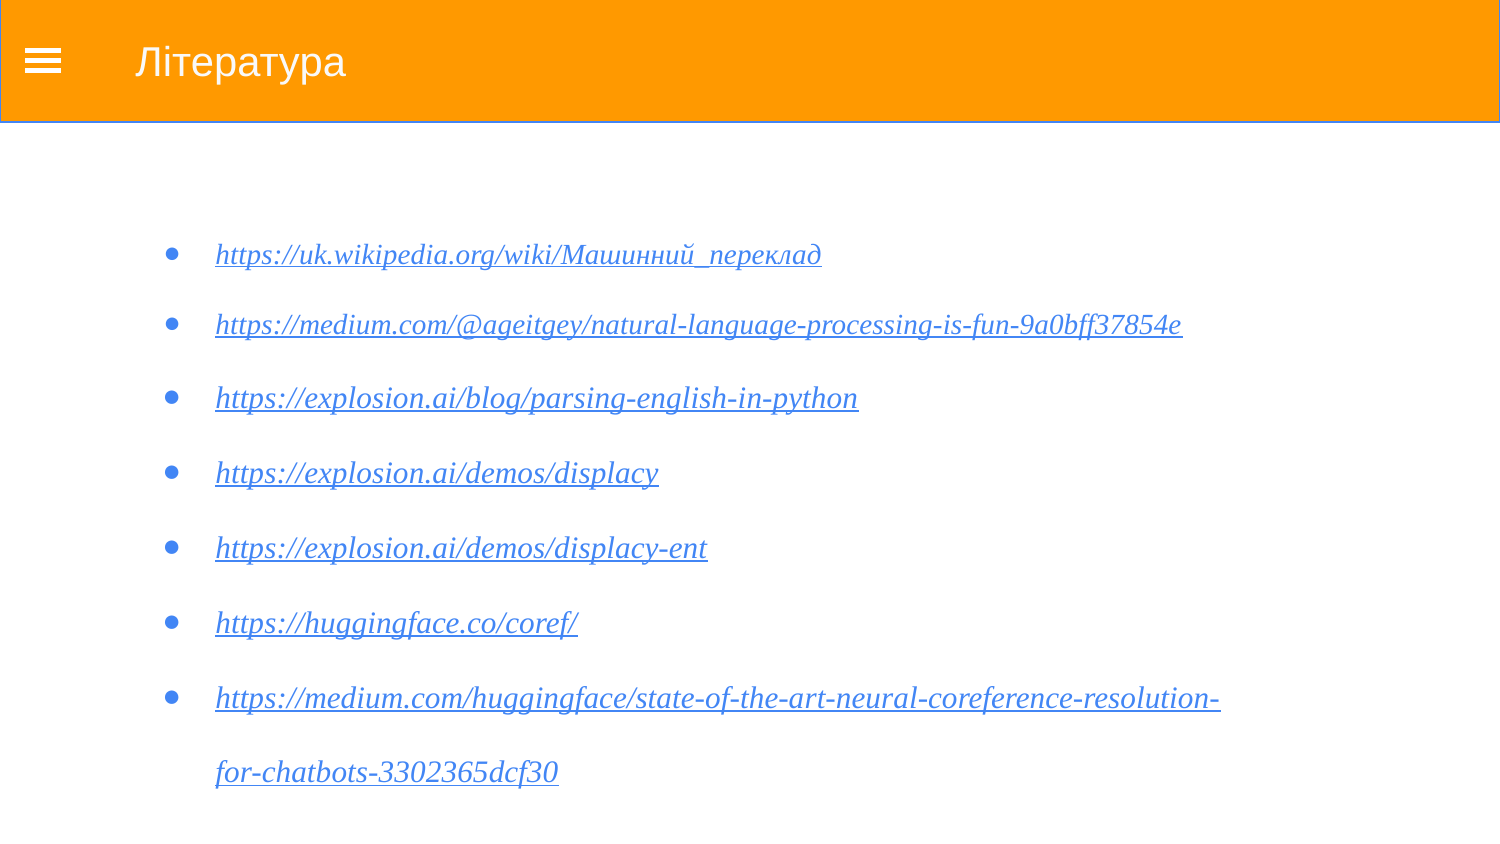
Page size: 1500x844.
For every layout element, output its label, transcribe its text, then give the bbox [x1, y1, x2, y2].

text_box Література [120, 19, 1449, 105]
text_box https://uk.wikipedia.org/wiki/Машинний_переклад https://medium.com/@ageitgey/natural-language-processing-is-fun-9a0bff37854e https://explosion.ai/blog/parsing-english-in-python https://explosion.ai/demos/displacy https://explosion.ai/demos/displacy-ent https://huggingface.co/coref/ https://medium.com/huggingface/state-of-the-art-neural-coreference-resolution-for-chatbots-3302365dcf30 [125, 185, 1259, 779]
text_box [0, 0, 1500, 123]
